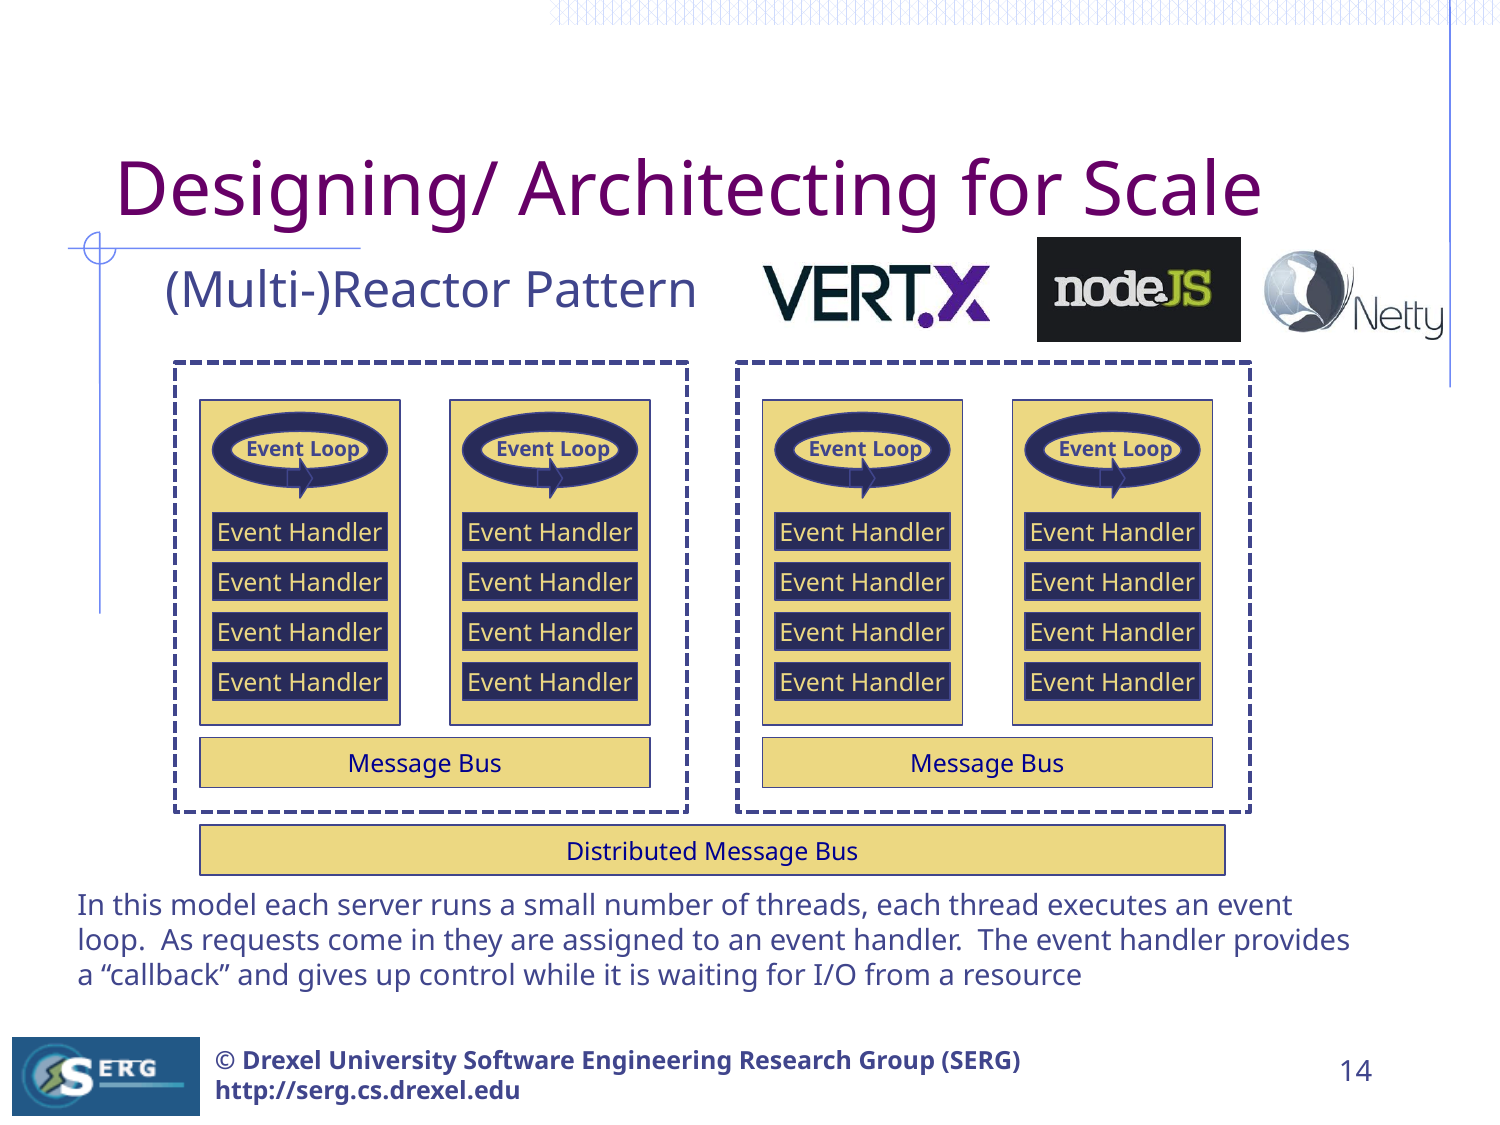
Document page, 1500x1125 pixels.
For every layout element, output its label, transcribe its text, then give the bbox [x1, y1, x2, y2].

picture [762, 262, 990, 331]
picture [12, 1037, 200, 1116]
text_box Message Bus [762, 737, 1213, 788]
text_box [174, 362, 688, 813]
text_box In this model each server runs a small number of threads, each thread executes an event loop. As requests come in they are assigned to an event handler. The event handler provides a “callback” and gives up control while it is waiting for I/O from a resource [62, 878, 1375, 999]
text_box (Multi-)Reactor Pattern [150, 249, 714, 325]
text_box Message Bus [199, 737, 650, 788]
picture [1262, 249, 1443, 340]
slide_number 14 [1074, 1025, 1388, 1100]
text_box [737, 362, 1250, 813]
picture [1037, 237, 1241, 342]
title Designing/ Architecting for Scale [99, 50, 1375, 238]
text_box Distributed Message Bus [200, 825, 1225, 875]
